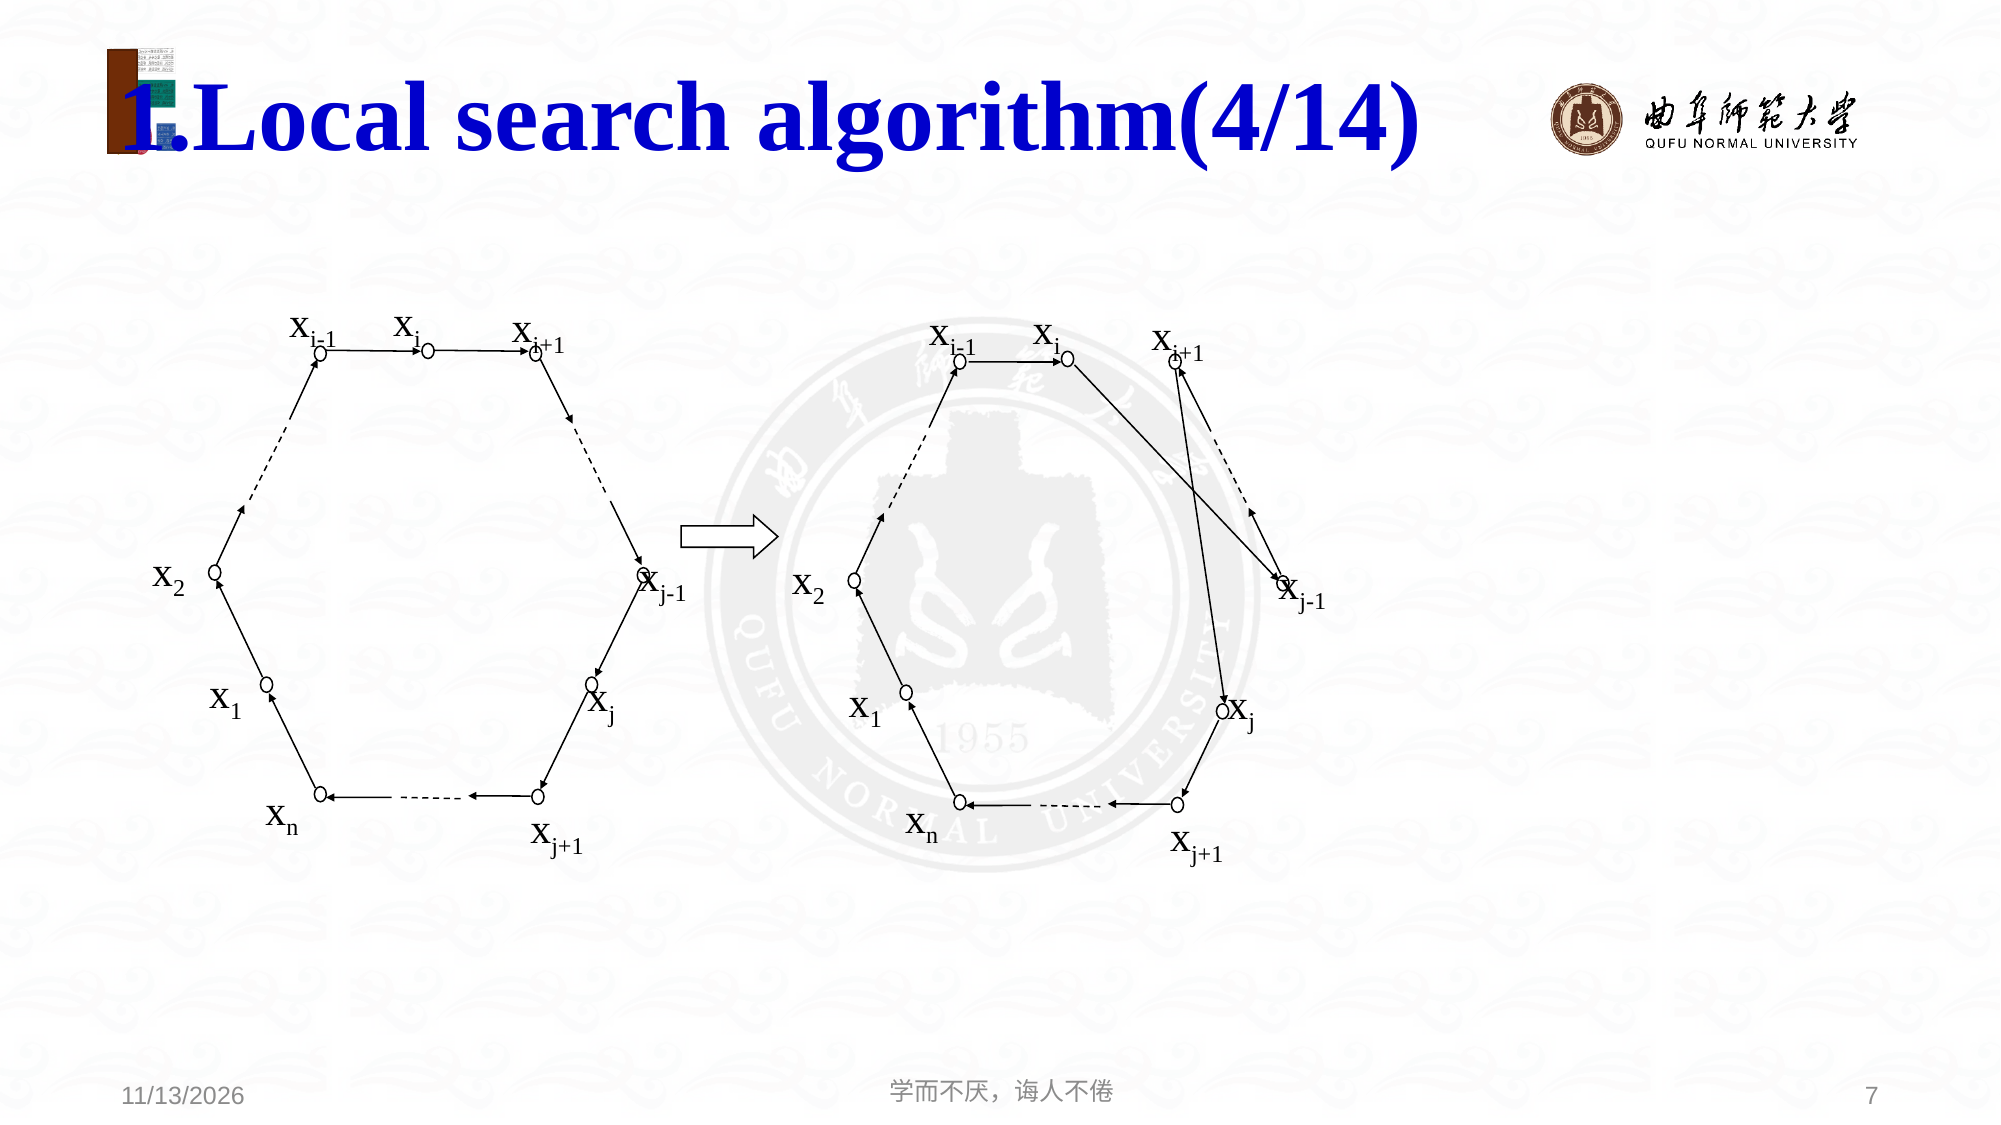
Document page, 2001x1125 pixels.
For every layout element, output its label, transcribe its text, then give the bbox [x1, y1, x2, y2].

text_box [289, 361, 318, 420]
text_box x1 [194, 659, 294, 732]
text_box xj+1 [515, 794, 615, 867]
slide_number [106, 1065, 557, 1125]
text_box xi [1017, 295, 1117, 368]
text_box xi-1 [274, 288, 374, 361]
text_box xj [572, 662, 672, 735]
text_box xi+1 [1136, 301, 1236, 374]
text_box [532, 789, 544, 794]
text_box [929, 369, 958, 428]
text_box xj-1 [623, 542, 723, 615]
text_box [1171, 797, 1183, 802]
text_box [968, 357, 1062, 367]
text_box [1175, 370, 1228, 704]
text_box [681, 515, 778, 558]
text_box [1194, 491, 1279, 581]
slide_number 7 [1443, 1065, 1894, 1125]
text_box xj+1 [1155, 802, 1255, 875]
text_box xj [1212, 670, 1312, 743]
text_box [468, 791, 515, 801]
footer 学而不厌，诲人不倦 [664, 1063, 1340, 1124]
text_box xn [250, 776, 350, 849]
text_box [1181, 719, 1219, 798]
text_box [1248, 507, 1282, 575]
picture [1756, 75, 1894, 158]
text_box [268, 693, 310, 776]
text_box [908, 701, 950, 784]
text_box [543, 366, 573, 424]
text_box xn [890, 784, 990, 857]
text_box [540, 723, 572, 790]
text_box xi [378, 287, 478, 360]
text_box 1.Local search algorithm(4/14) [102, 42, 1756, 178]
text_box xi+1 [496, 293, 596, 366]
text_box x1 [834, 667, 934, 741]
text_box xj-1 [1263, 550, 1363, 623]
text_box x2 [137, 536, 237, 610]
text_box [868, 513, 885, 545]
text_box xi-1 [913, 296, 1013, 369]
text_box x2 [777, 545, 876, 618]
text_box [1178, 367, 1212, 432]
text_box [229, 504, 245, 536]
text_box [1107, 799, 1155, 809]
